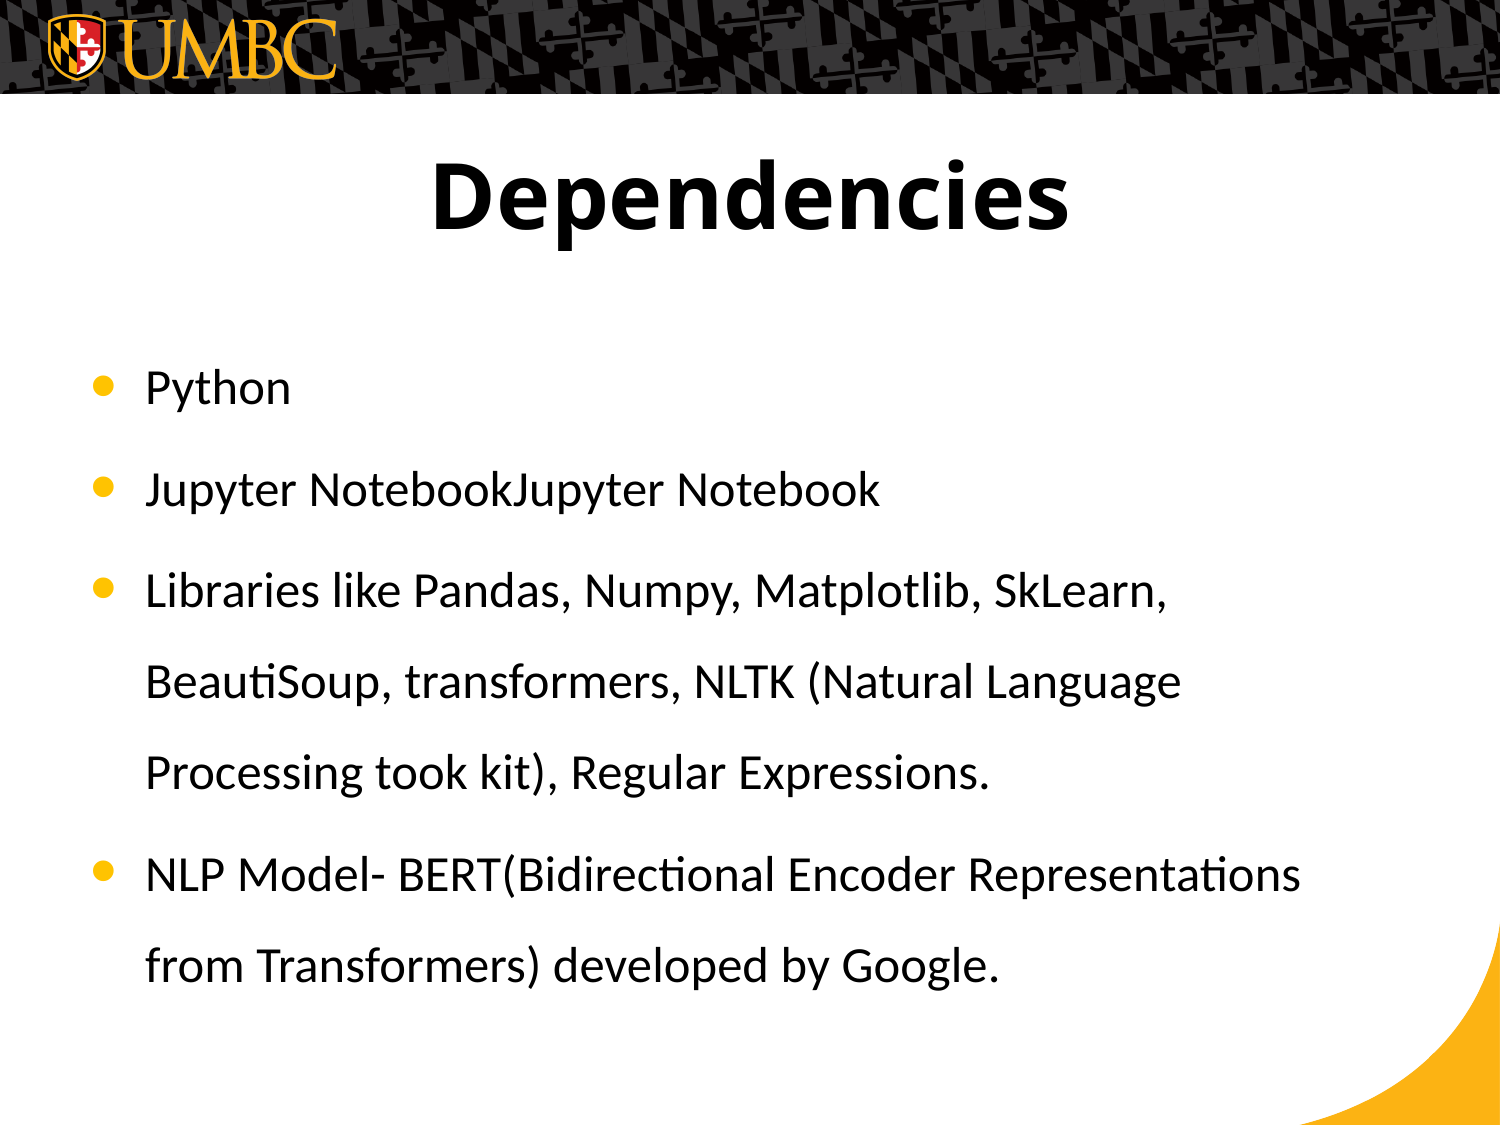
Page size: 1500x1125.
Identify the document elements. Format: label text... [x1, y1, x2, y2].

title Dependencies [75, 98, 1425, 287]
picture [0, 0, 1500, 94]
picture [1299, 921, 1500, 1125]
list Python Jupyter NotebookJupyter Notebook Libraries like Pandas, Numpy, Matplotlib, SkLearn, BeautiSoup, transformers, NLTK (Natural Language Processing took kit), Regular Expressions. NLP Model- BERT(Bidirectional Encoder Representations from Transformers) developed by Google. [75, 316, 1425, 1005]
